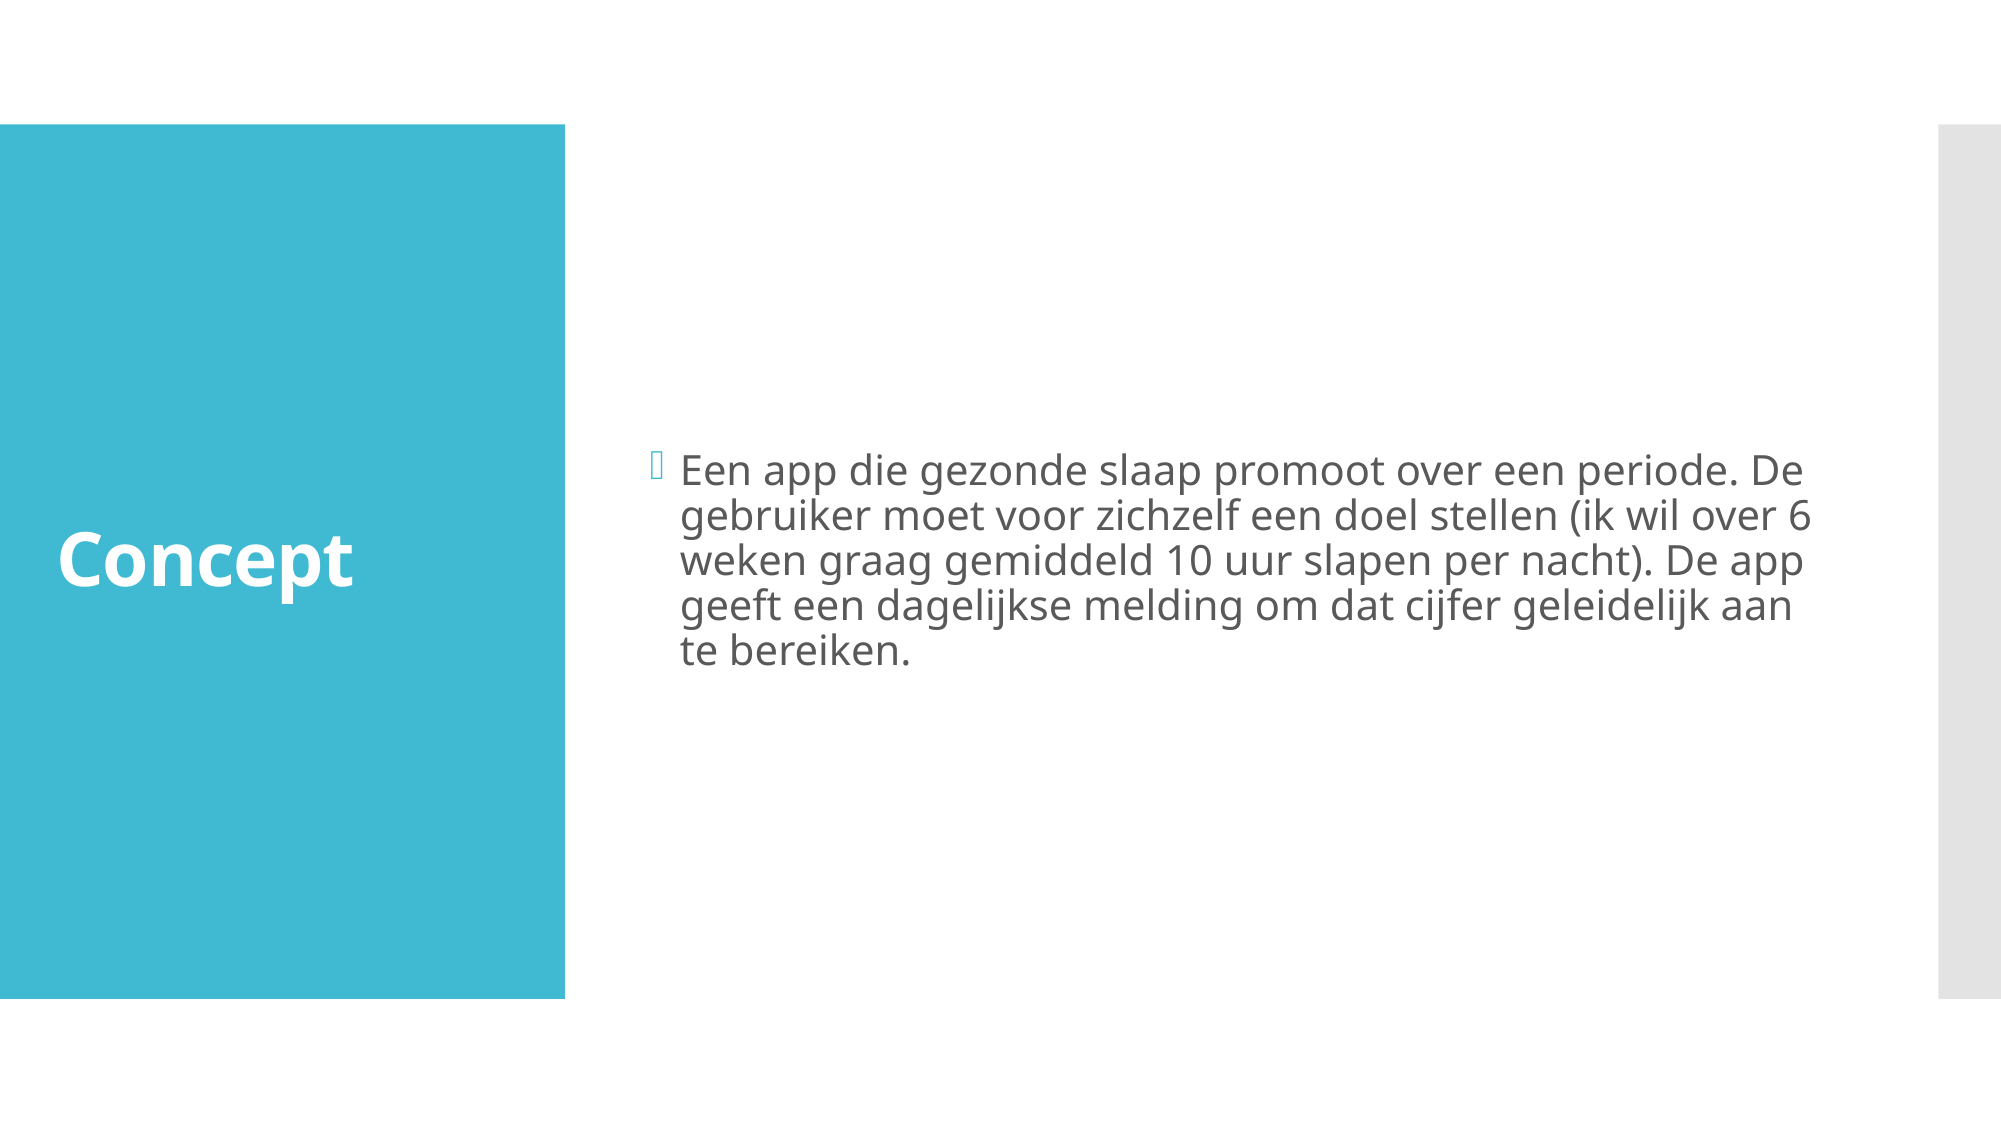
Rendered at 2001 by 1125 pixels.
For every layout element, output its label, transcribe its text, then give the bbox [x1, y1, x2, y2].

list Een app die gezonde slaap promoot over een periode. De gebruiker moet voor zichzelf een doel stellen (ik wil over 6 weken graag gemiddeld 10 uur slapen per nacht). De app geeft een dagelijkse melding om dat cijfer geleidelijk aan te bereiken. [634, 141, 1835, 982]
title Concept [41, 184, 525, 940]
